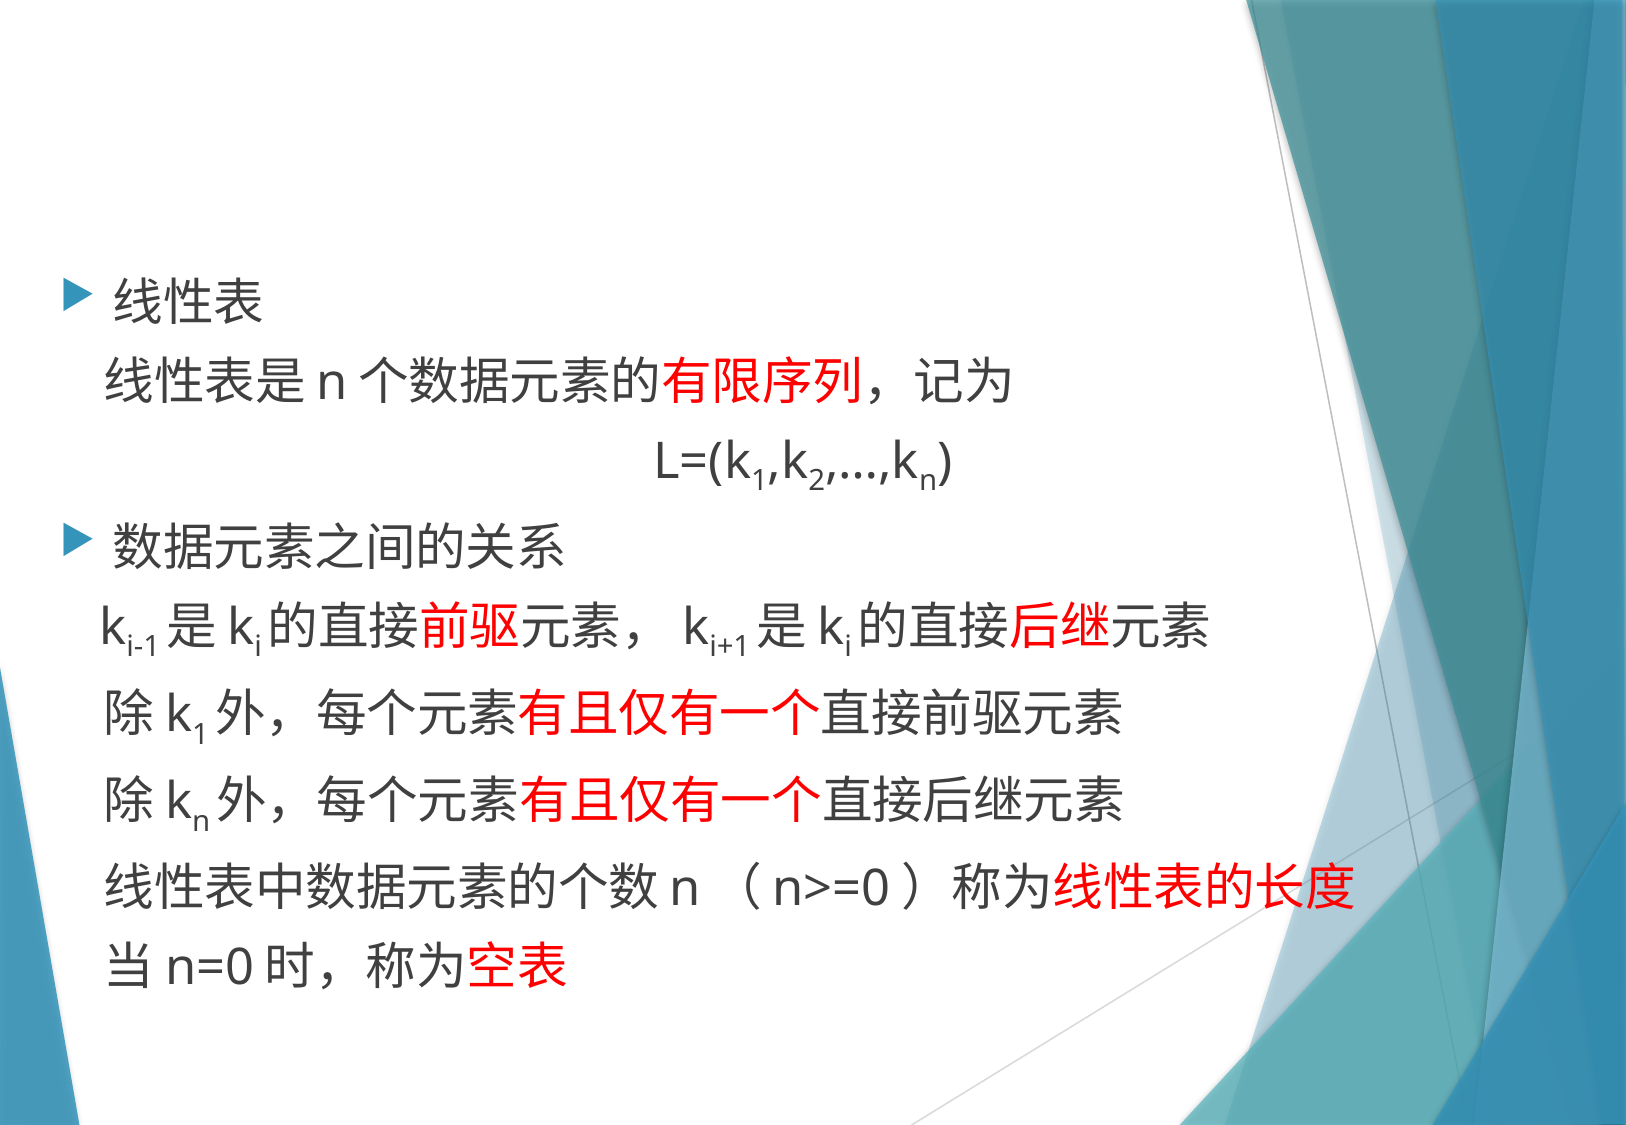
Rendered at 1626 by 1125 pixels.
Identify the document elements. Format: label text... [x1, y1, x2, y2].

list 线性表 线性表是n个数据元素的有限序列，记为 L=(k1,k2,…,kn) 数据元素之间的关系 ki-1是ki的直接前驱元素，ki+1是ki的直接后继元素 除k1外，每个元素有且仅有一个直接前驱元素 除kn外，每个元素有且仅有一个直接后继元素 线性表中数据元素的个数n（n>=0）称为线性表的长度 当n=0时，称为空表 [44, 262, 1561, 1005]
